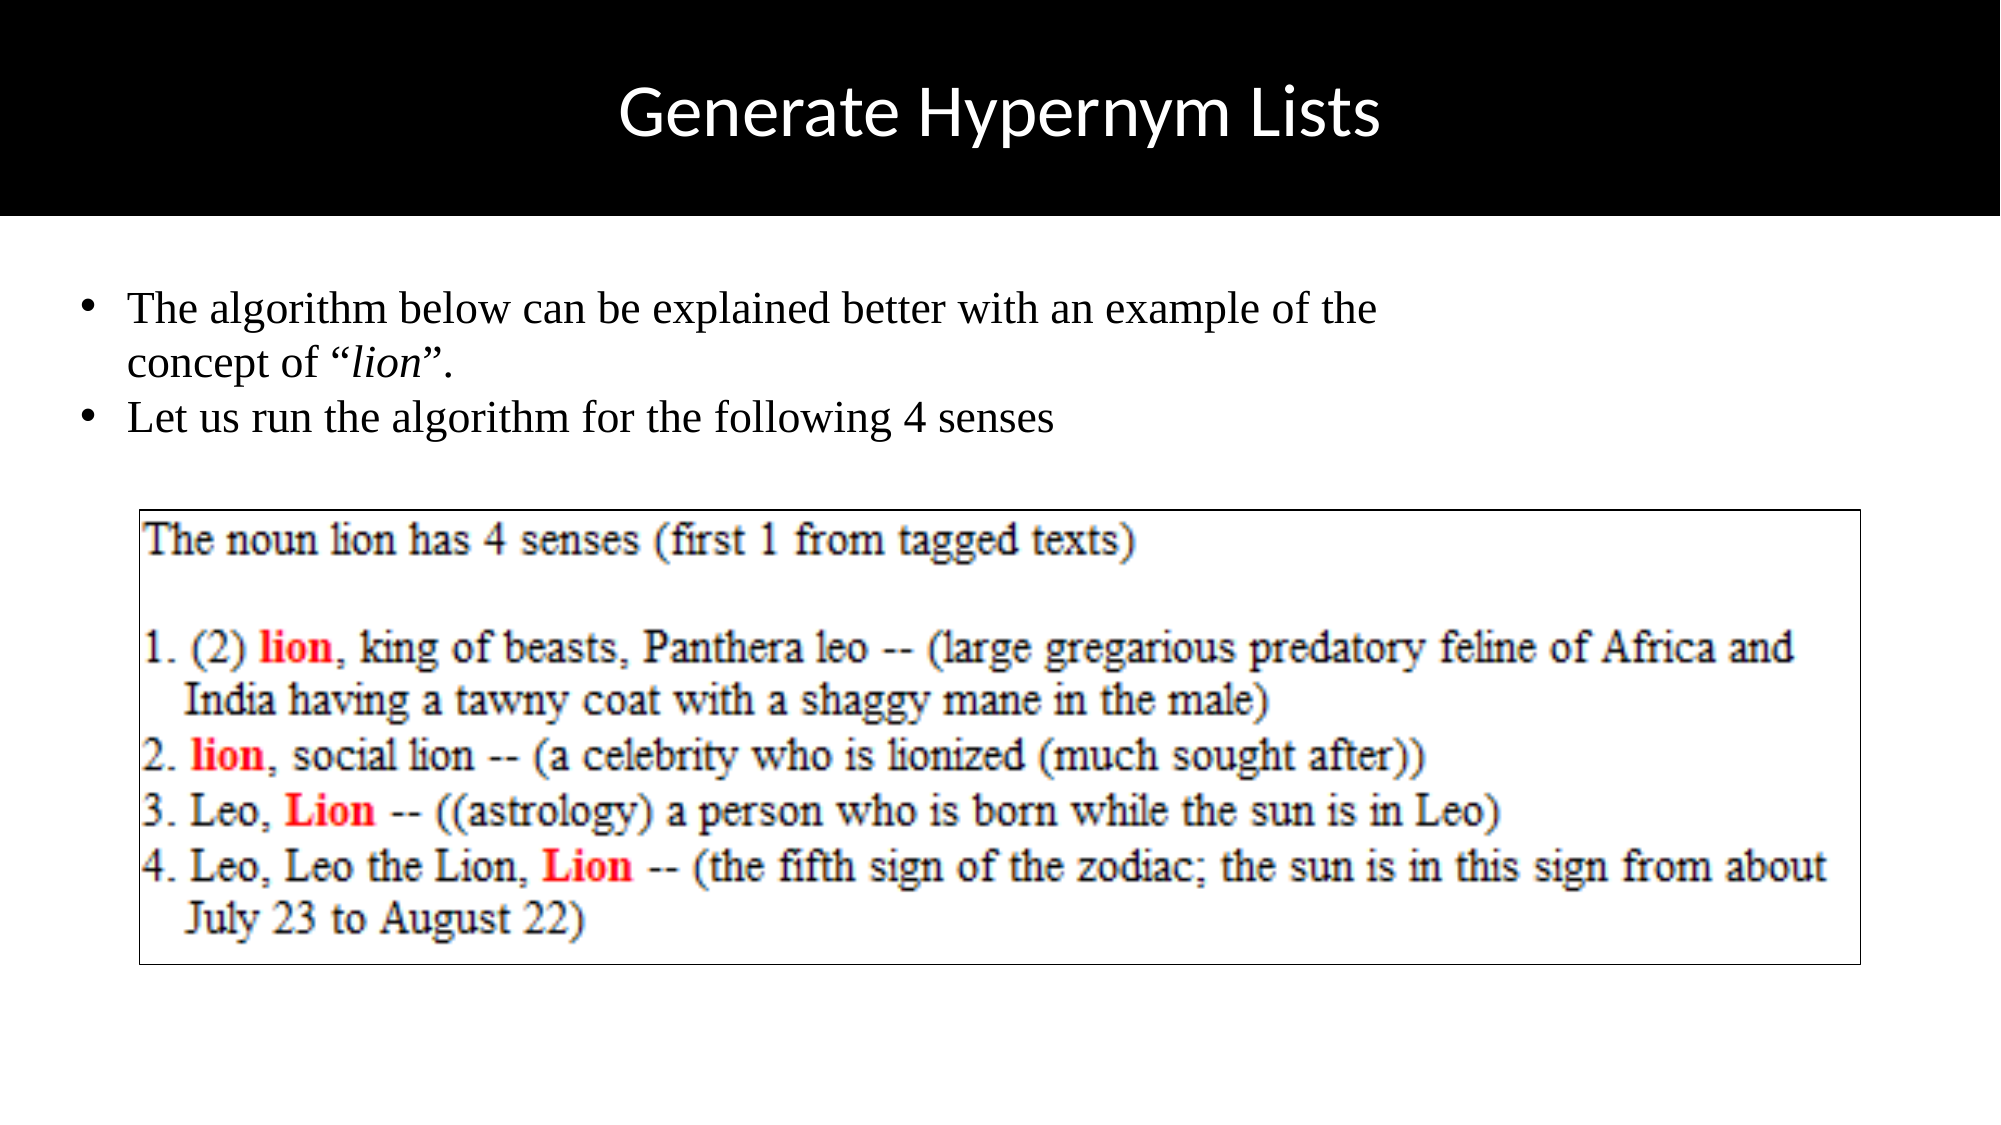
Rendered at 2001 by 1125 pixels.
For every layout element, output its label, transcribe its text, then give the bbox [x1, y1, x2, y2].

text_box Generate Hypernym Lists [537, 54, 1463, 160]
text_box [0, 0, 2000, 216]
picture [140, 510, 1860, 964]
text_box The algorithm below can be explained better with an example of the concept of “lion”. Let us run the algorithm for the following 4 senses [65, 269, 1463, 450]
